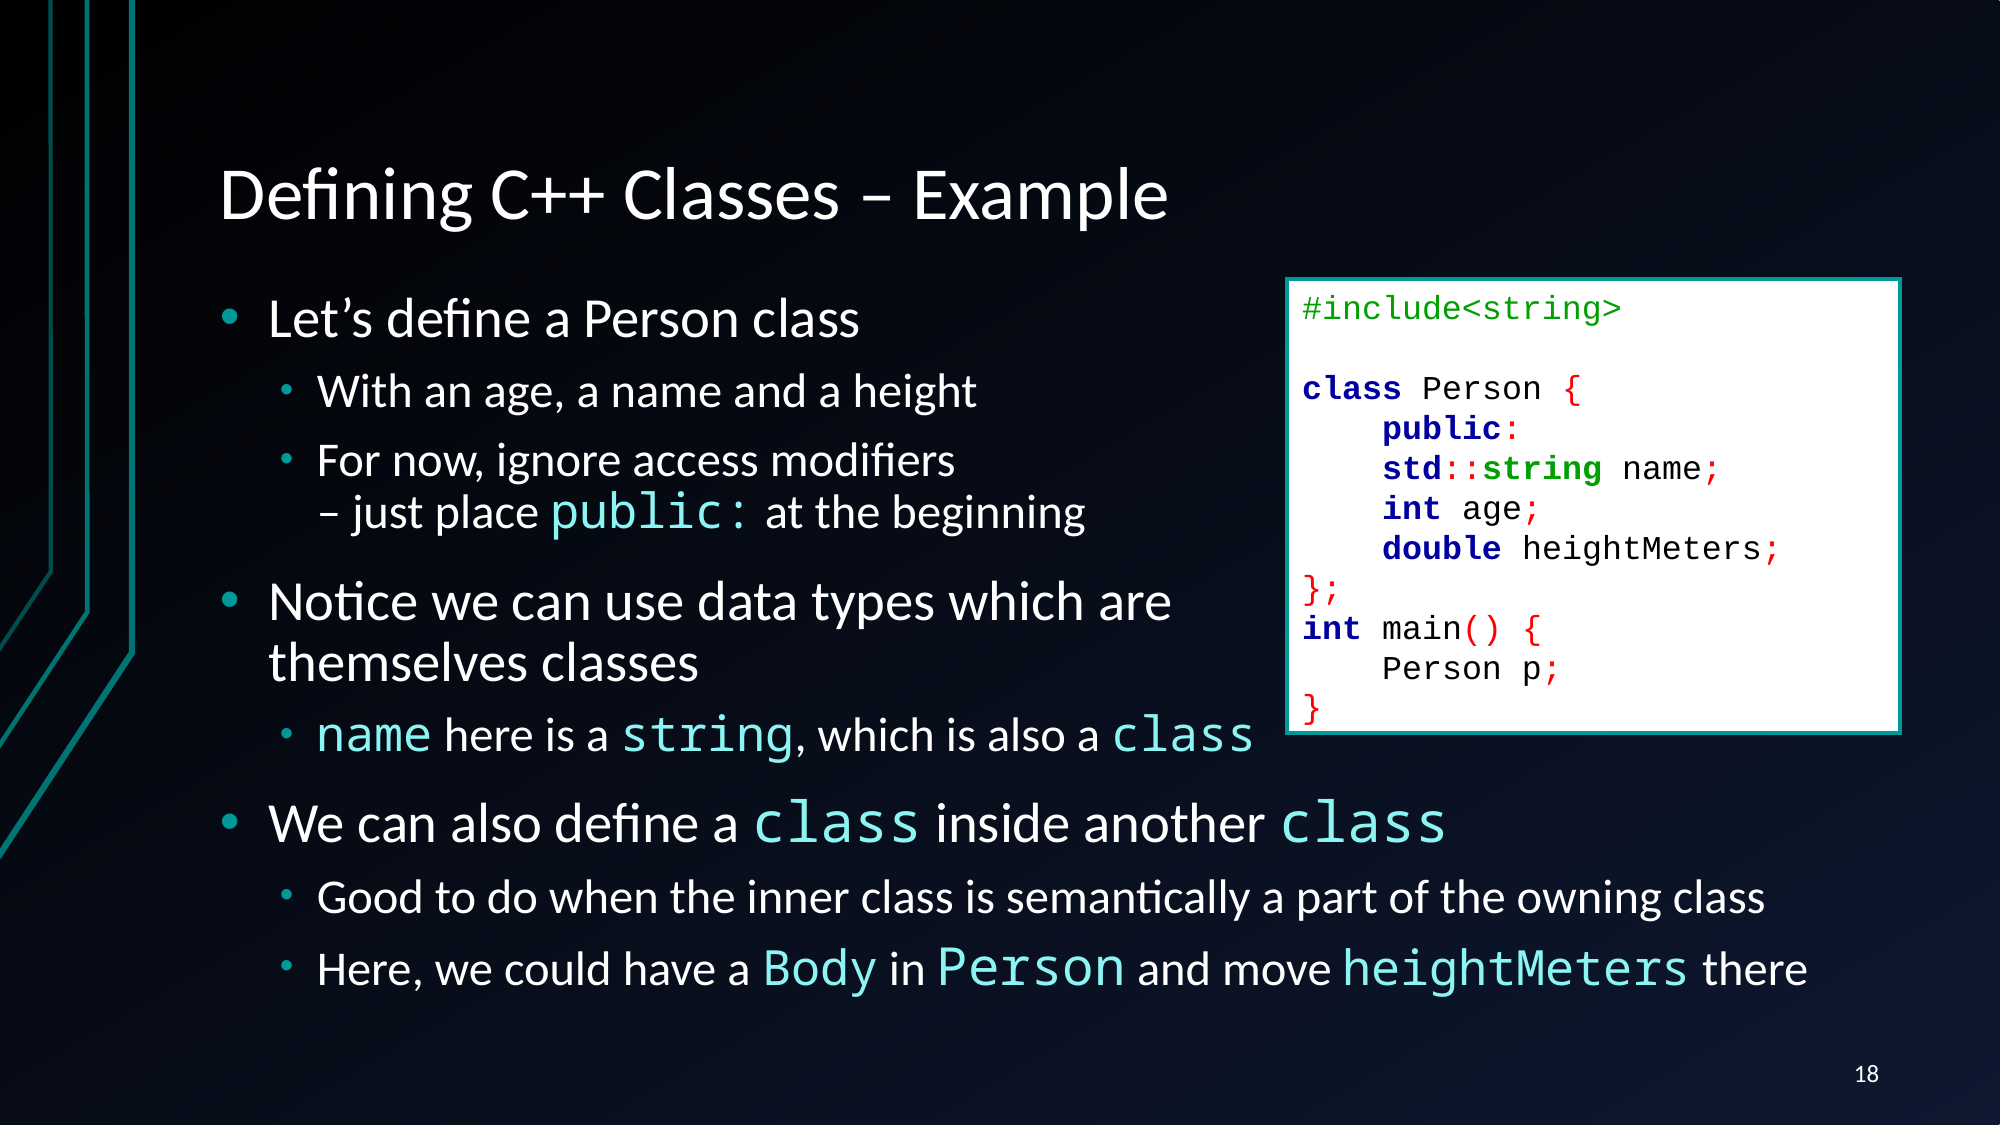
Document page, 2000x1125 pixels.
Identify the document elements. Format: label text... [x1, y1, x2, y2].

list Let’s define a Person class With an age, a name and a height For now, ignore access modifiers – just place public: at the beginning Notice we can use data types which are themselves classes name here is a string, which is also a class We can also define a class inside another class Good to do when the inner class is semantically a part of the owning class Here, we could have a Body in Person and move heightMeters there [199, 279, 1900, 1012]
text_box #include<string> class Person { public: std::string name; int age; double heightMeters; }; int main() { Person p; } [1285, 277, 1902, 735]
slide_number 18 [1732, 1042, 1900, 1103]
title Defining C++ Classes – Example [199, 45, 1900, 246]
